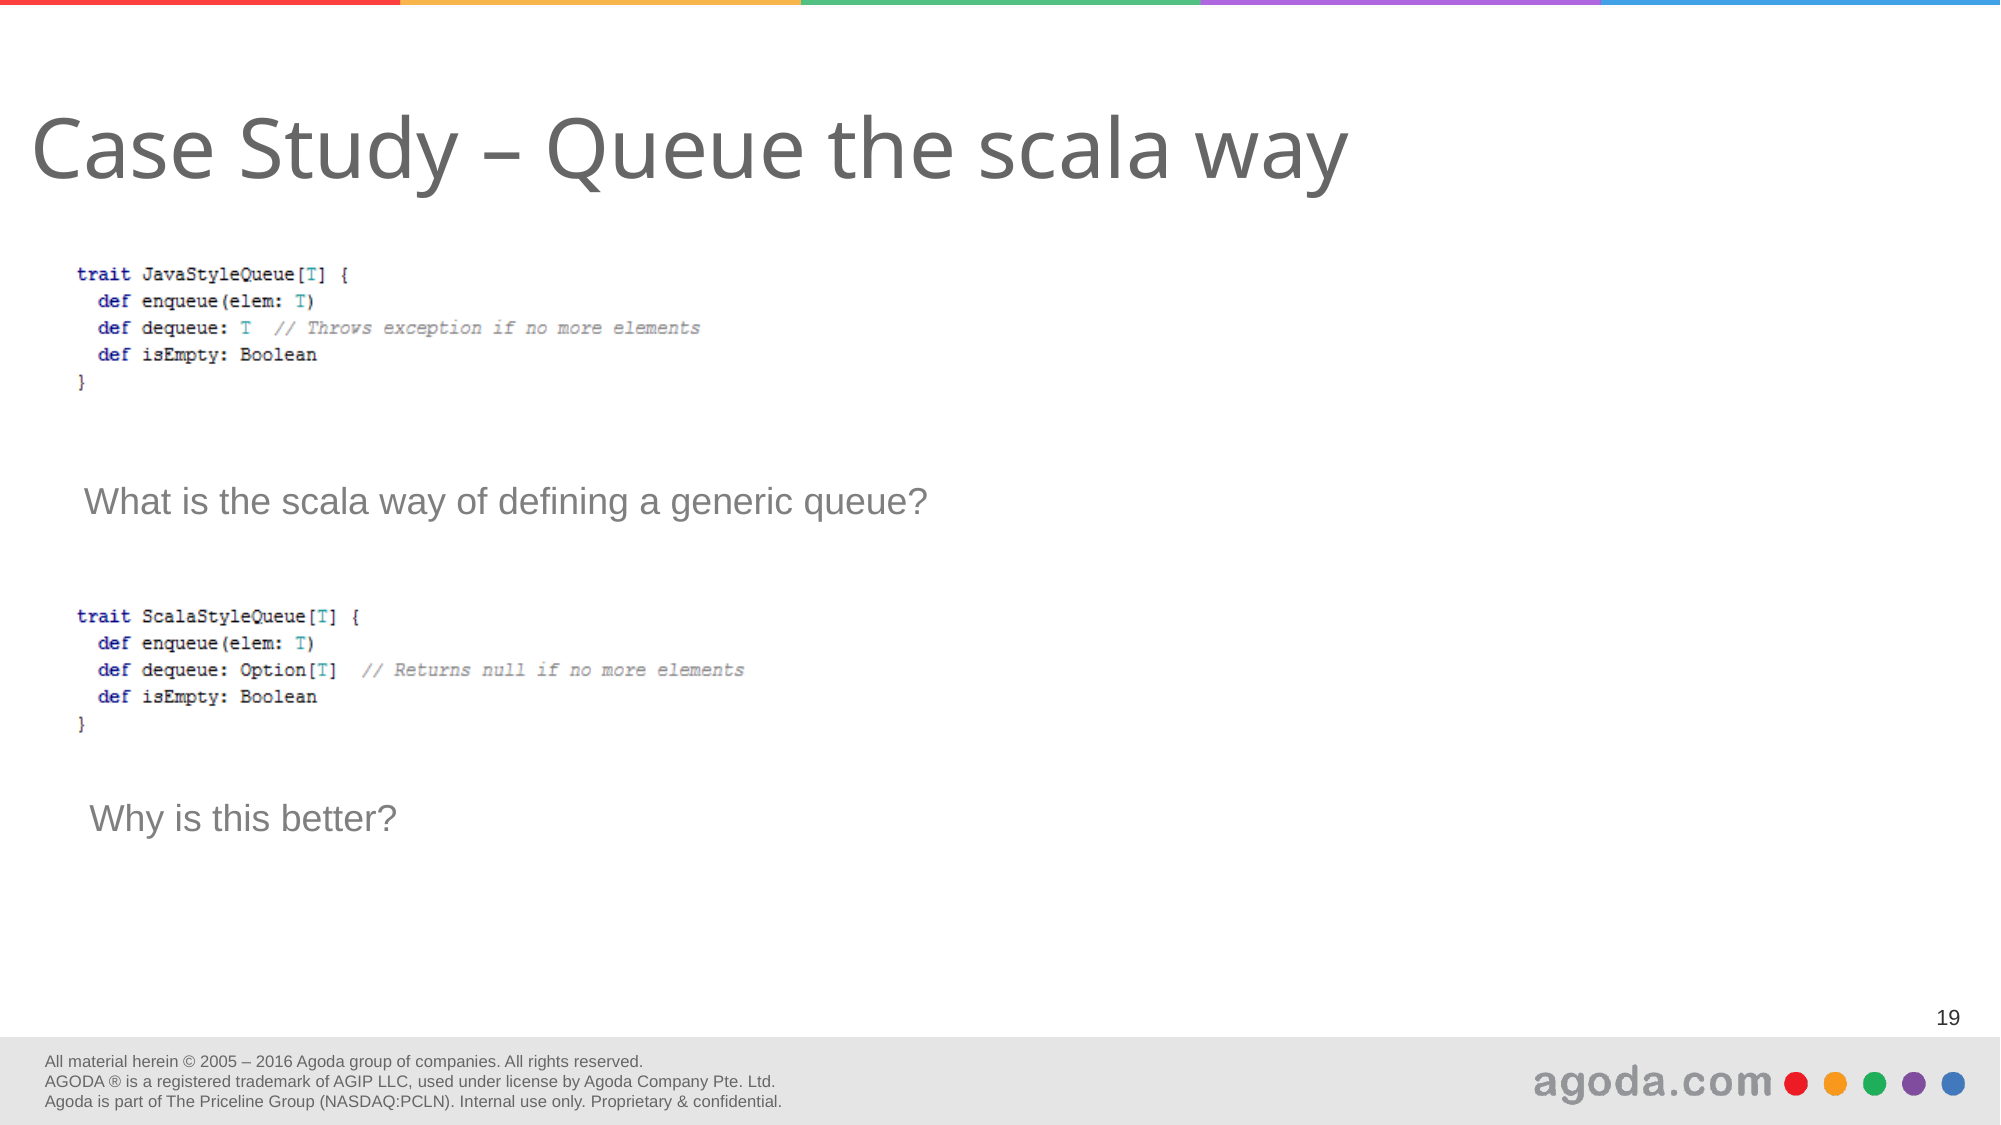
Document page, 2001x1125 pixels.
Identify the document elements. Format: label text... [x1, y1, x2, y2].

text_box What is the scala way of defining a generic queue? [69, 469, 957, 530]
picture [74, 599, 796, 748]
text_box Case Study – Queue the scala way [30, 95, 1575, 196]
picture [1512, 1049, 1988, 1119]
text_box Why is this better? [74, 786, 963, 846]
picture [74, 249, 730, 405]
picture [0, 0, 2000, 8]
